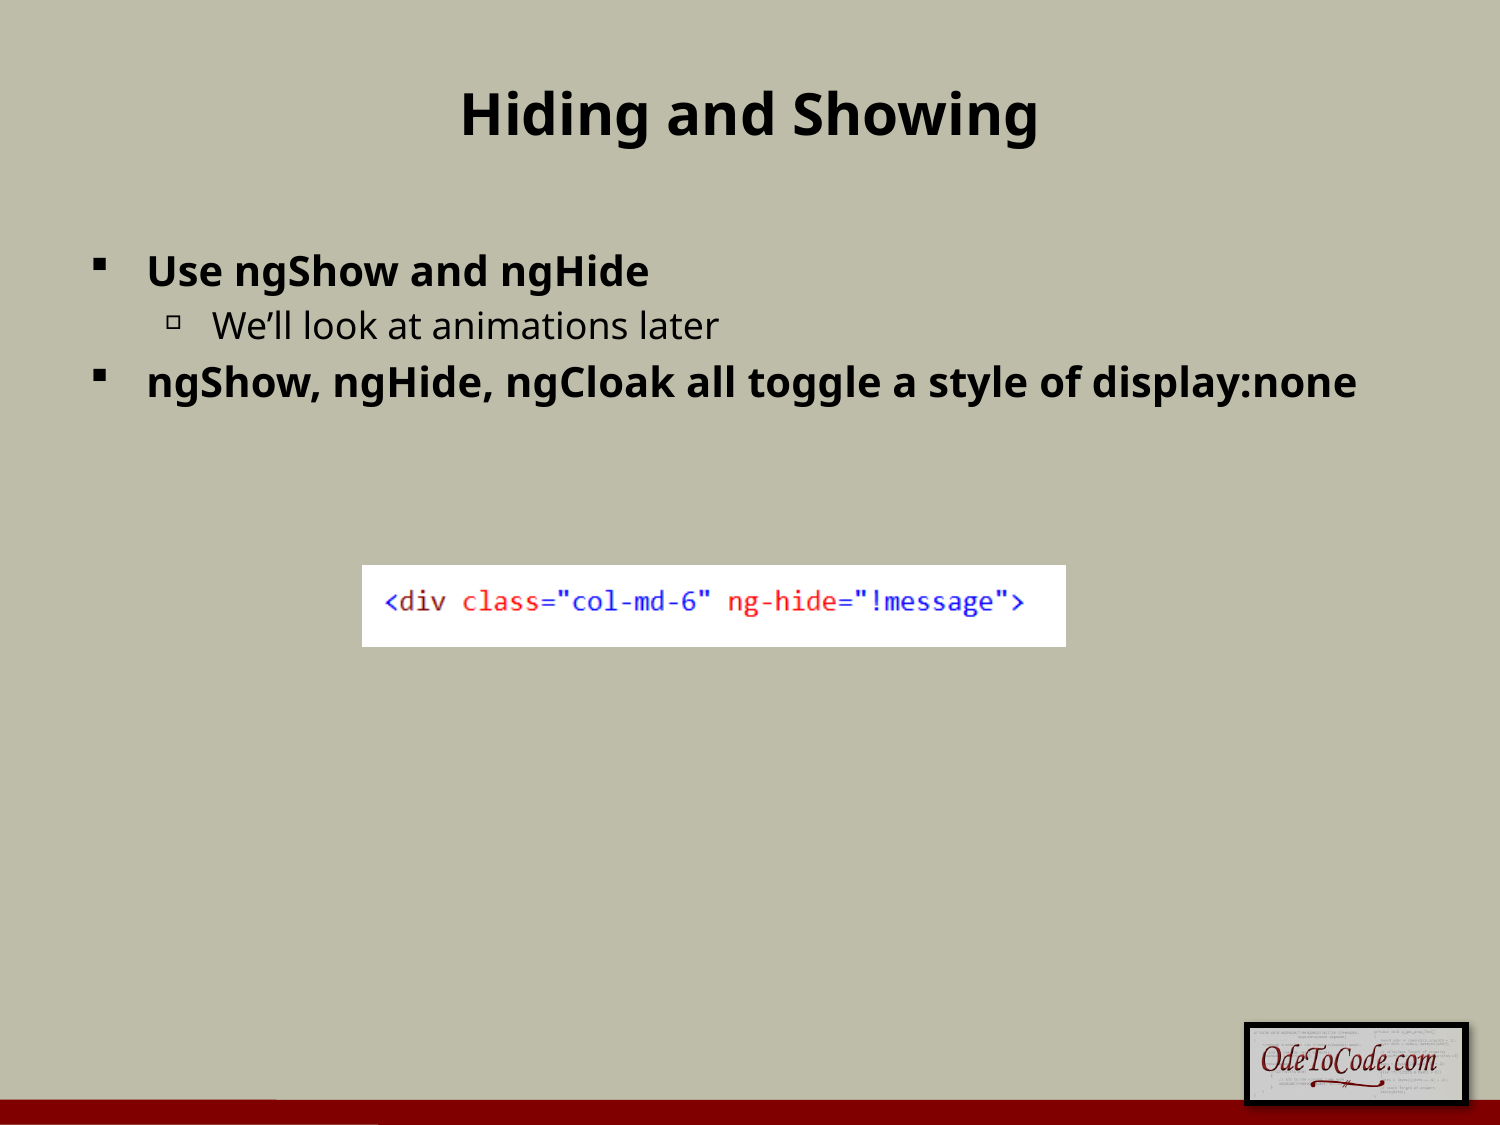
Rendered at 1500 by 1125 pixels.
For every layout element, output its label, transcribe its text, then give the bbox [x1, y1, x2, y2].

title Hiding and Showing [74, 49, 1426, 176]
picture [1250, 1028, 1462, 1100]
list Use ngShow and ngHide We’ll look at animations later ngShow, ngHide, ngCloak all toggle a style of display:none [74, 237, 1426, 976]
picture [362, 565, 1066, 647]
